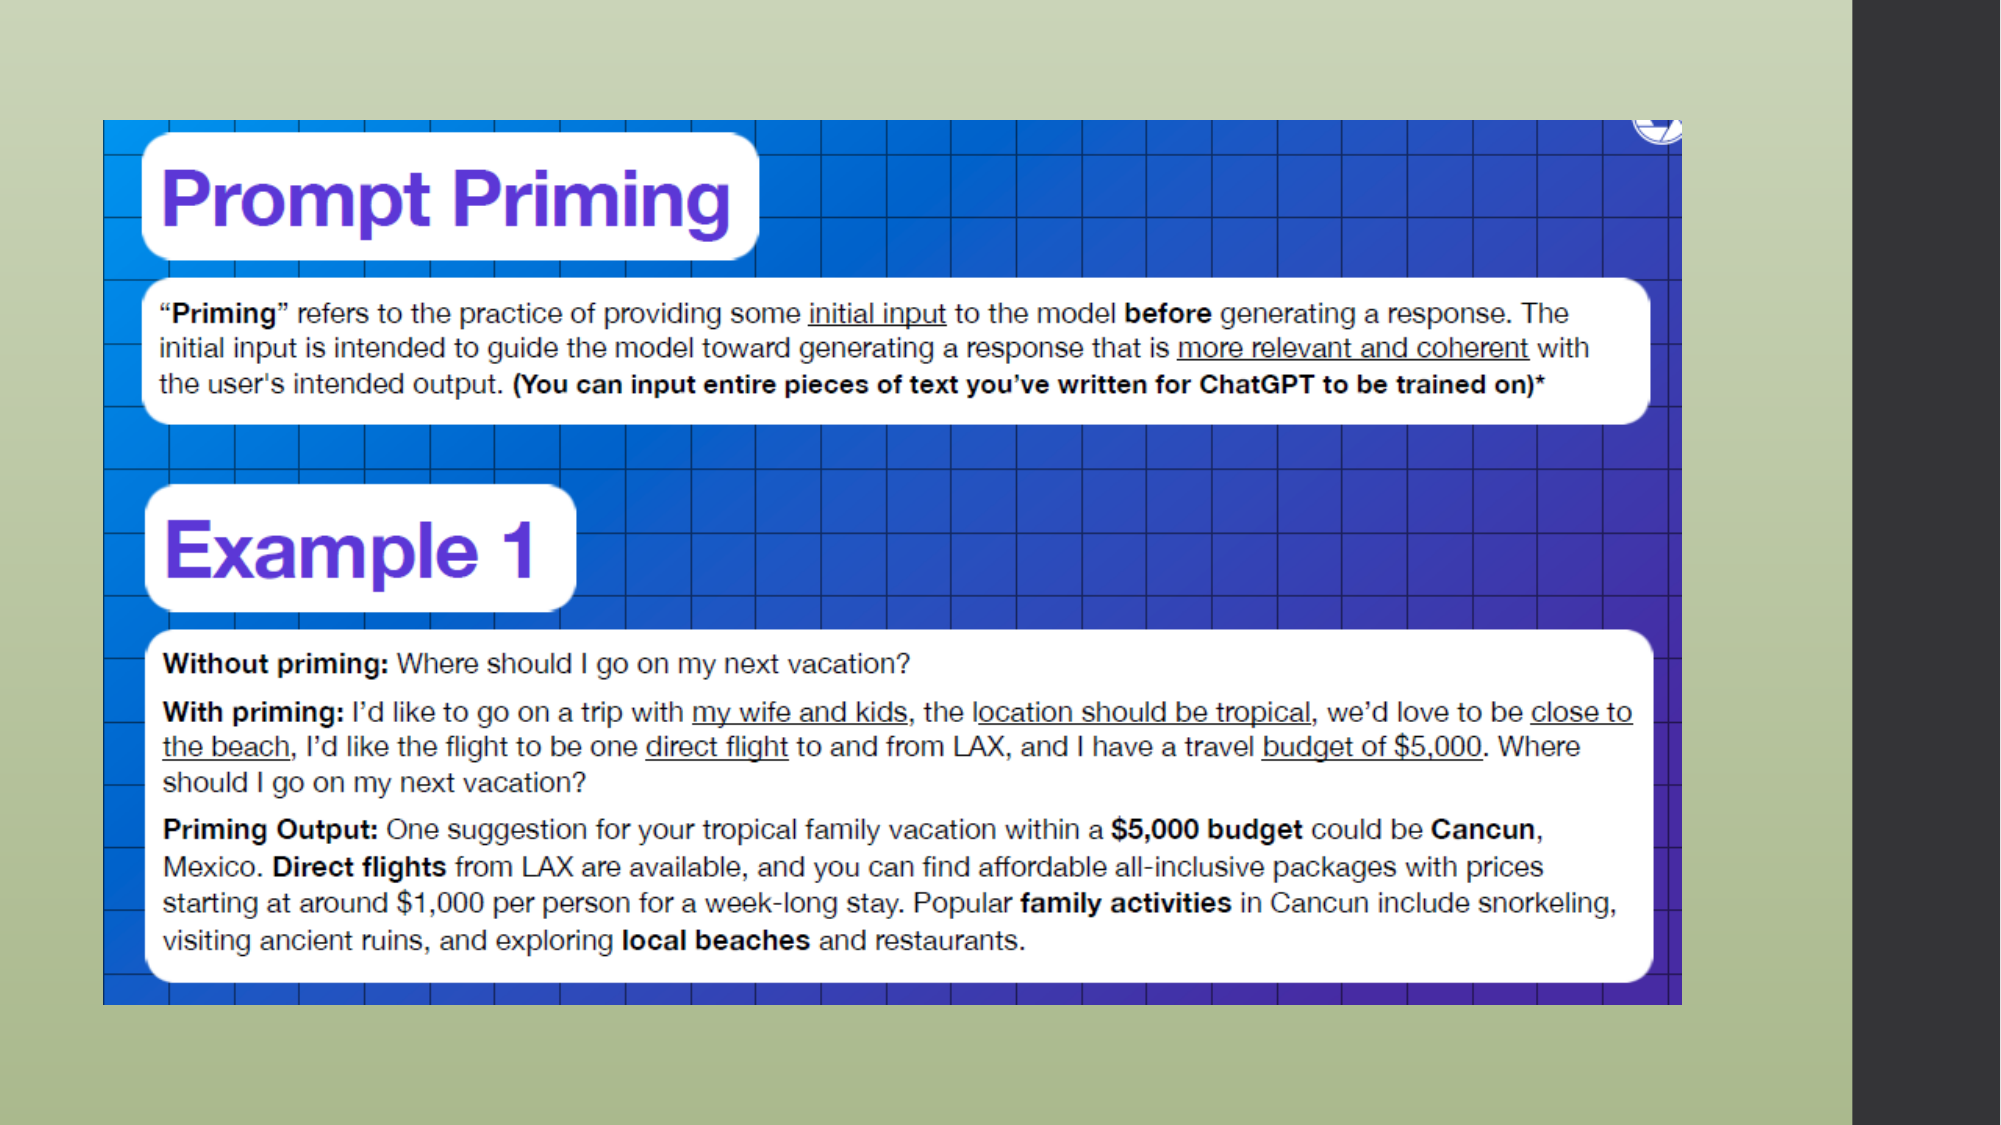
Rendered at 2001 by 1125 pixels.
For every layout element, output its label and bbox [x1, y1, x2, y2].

picture [102, 119, 1682, 1005]
